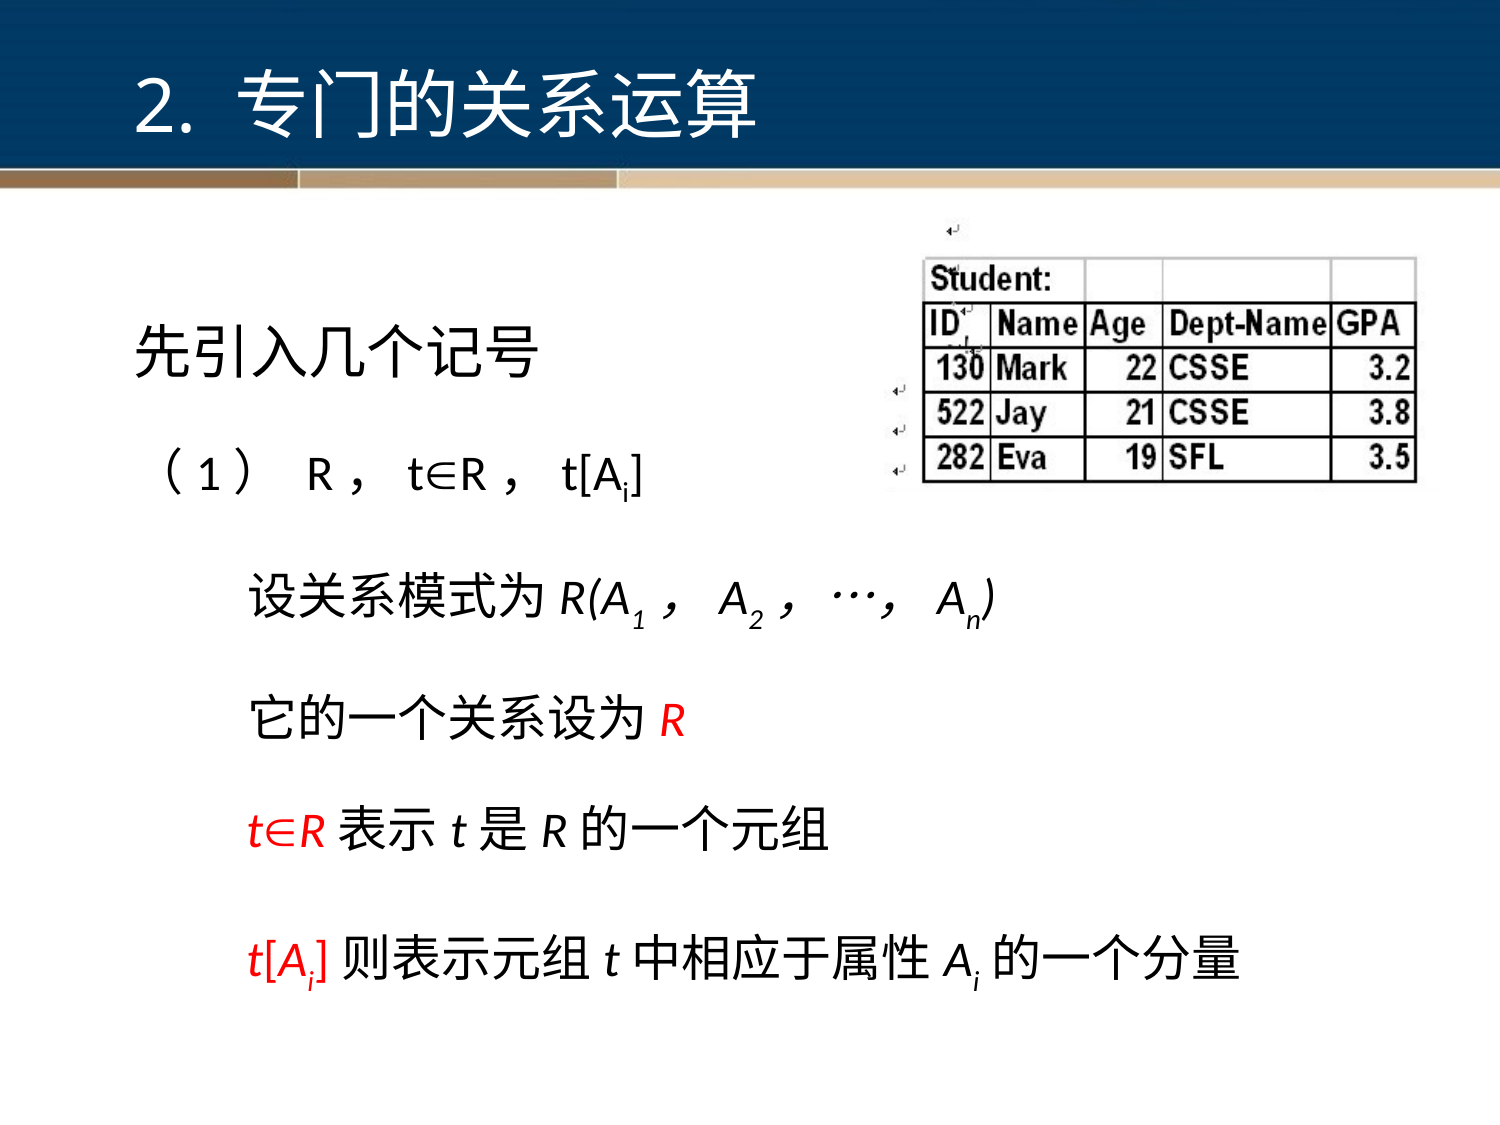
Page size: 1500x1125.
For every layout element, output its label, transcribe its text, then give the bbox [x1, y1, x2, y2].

list 先引入几个记号 （1） R，tR，t[Ai] 设关系模式为R(A1，A2，…，An) 它的一个关系设为R tR表示t是R的一个元组 t[Ai]则表示元组t中相应于属性Ai的一个分量 [118, 272, 1413, 987]
picture [0, 0, 1500, 1125]
title 2. 专门的关系运算 [118, 0, 1413, 218]
